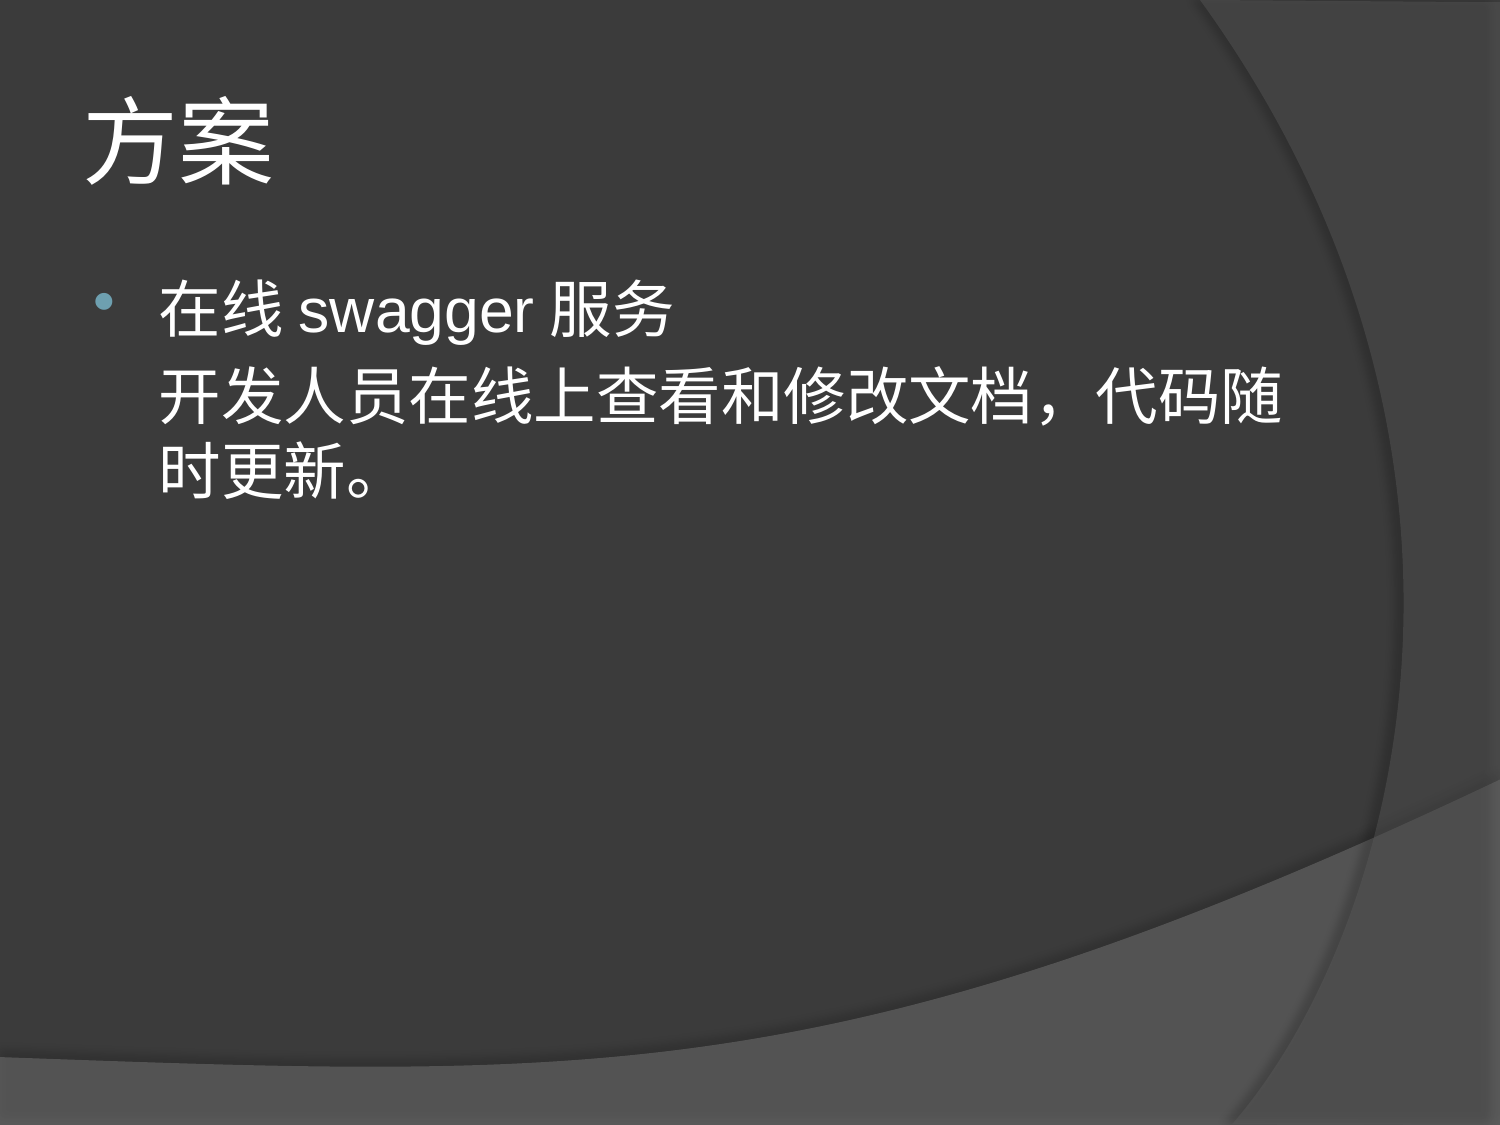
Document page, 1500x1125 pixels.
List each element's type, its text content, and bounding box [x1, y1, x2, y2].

list 在线swagger服务 开发人员在线上查看和修改文档，代码随时更新。 [75, 262, 1300, 1005]
title 方案 [75, 45, 1300, 233]
